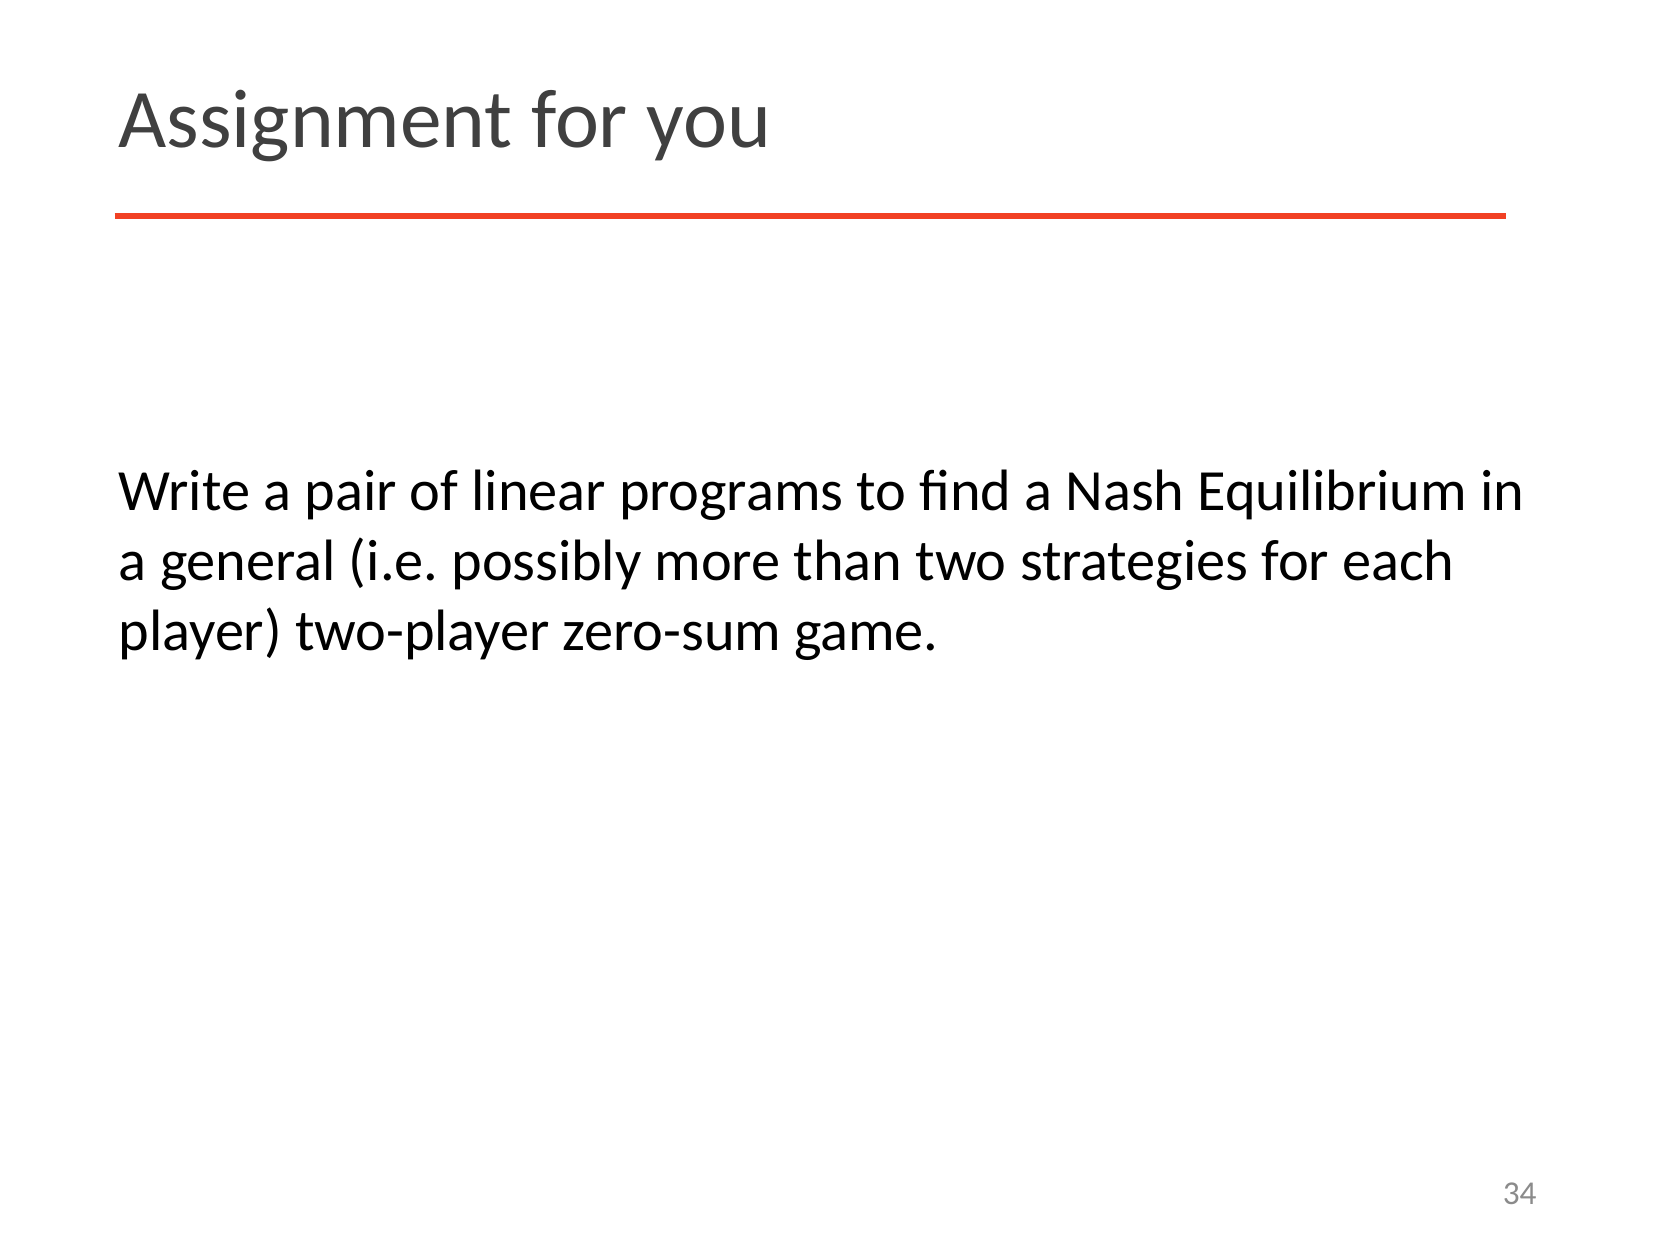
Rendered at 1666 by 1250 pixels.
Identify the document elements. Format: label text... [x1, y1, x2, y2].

slide_number 34 [1176, 1158, 1552, 1225]
list Write a pair of linear programs to find a Nash Equilibrium in a general (i.e. possibly more than two strategies for each player) two-player zero-sum game. [103, 258, 1552, 1159]
title Assignment for you [103, 0, 1541, 242]
